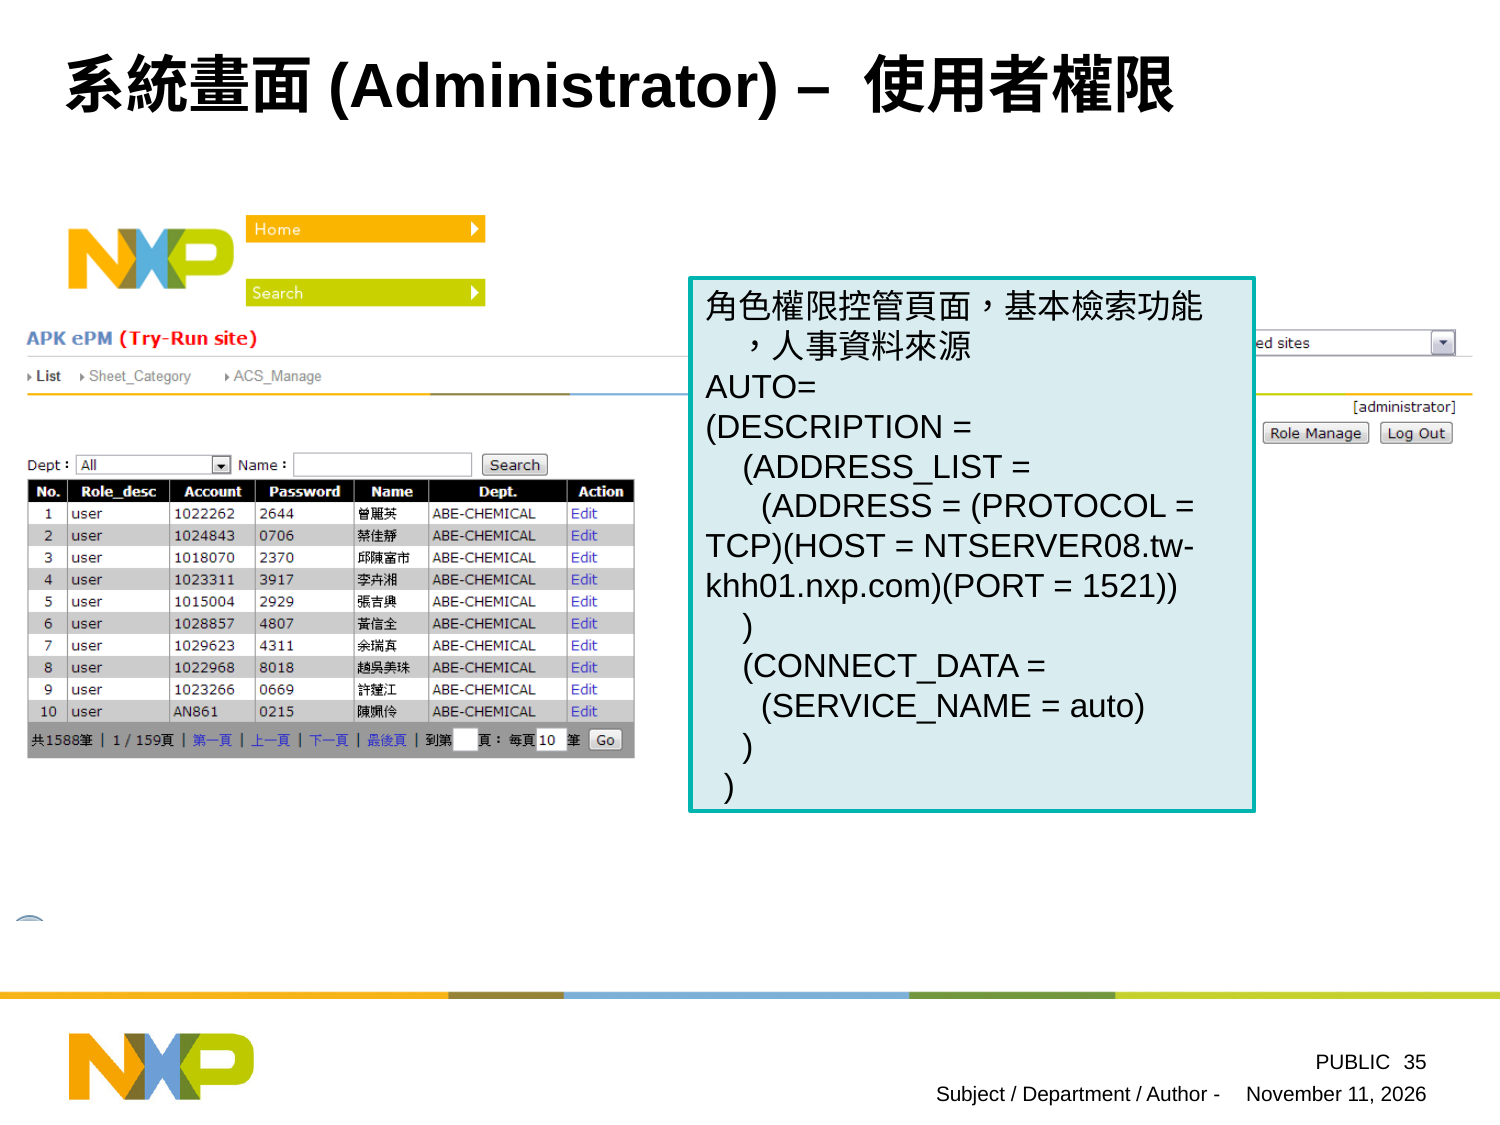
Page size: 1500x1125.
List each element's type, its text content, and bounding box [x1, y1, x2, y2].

picture [0, 991, 1500, 999]
picture [28, 1024, 261, 1116]
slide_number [1242, 1072, 1369, 1100]
title 系統畫面(Administrator) – 使用者權限 [63, 44, 1424, 193]
slide_number 35 [1369, 1040, 1442, 1100]
footer Subject / Department / Author - [765, 1072, 1242, 1100]
picture [0, 203, 1500, 922]
